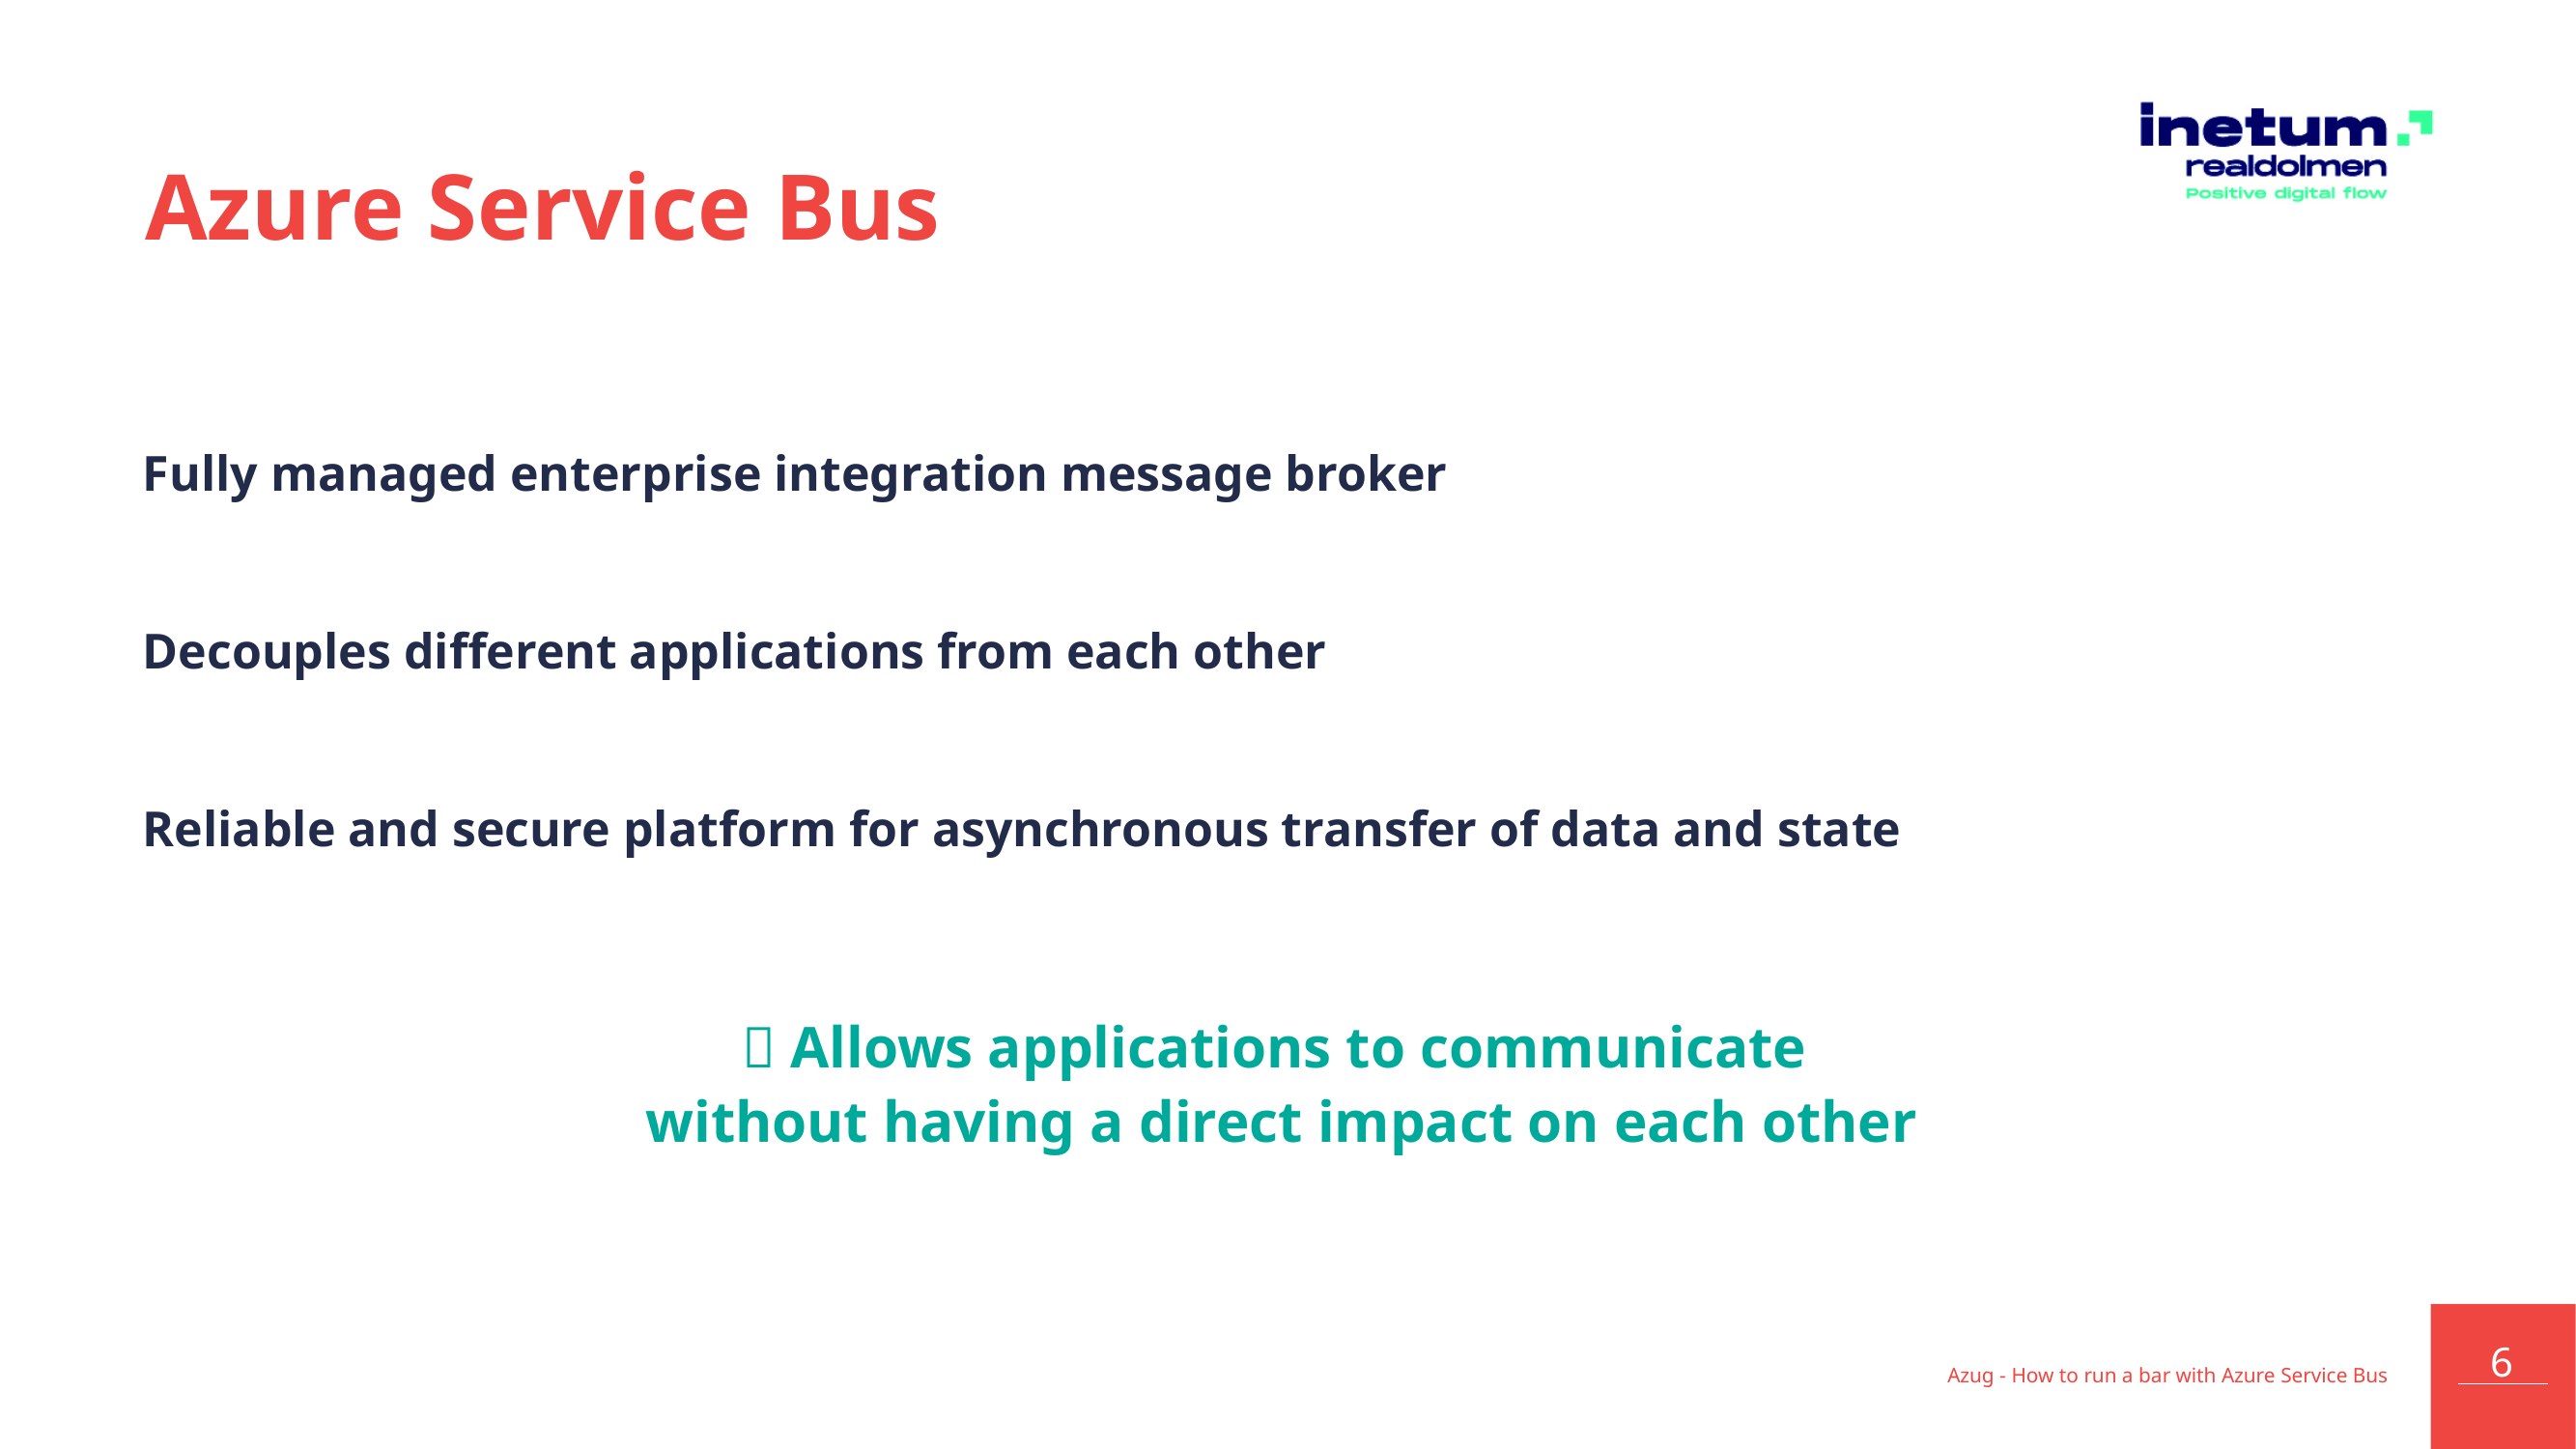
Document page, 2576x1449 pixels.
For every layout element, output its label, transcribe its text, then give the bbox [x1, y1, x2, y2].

footer Azug - How to run a bar with Azure Service Bus [1533, 1354, 2403, 1394]
list Fully managed enterprise integration message broker Decouples different applications from each other Reliable and secure platform for asynchronous transfer of data and state  Allows applications to communicate without having a direct impact on each other [142, 420, 2404, 1150]
title Azure Service Bus [142, 147, 2109, 260]
picture [2118, 68, 2457, 218]
